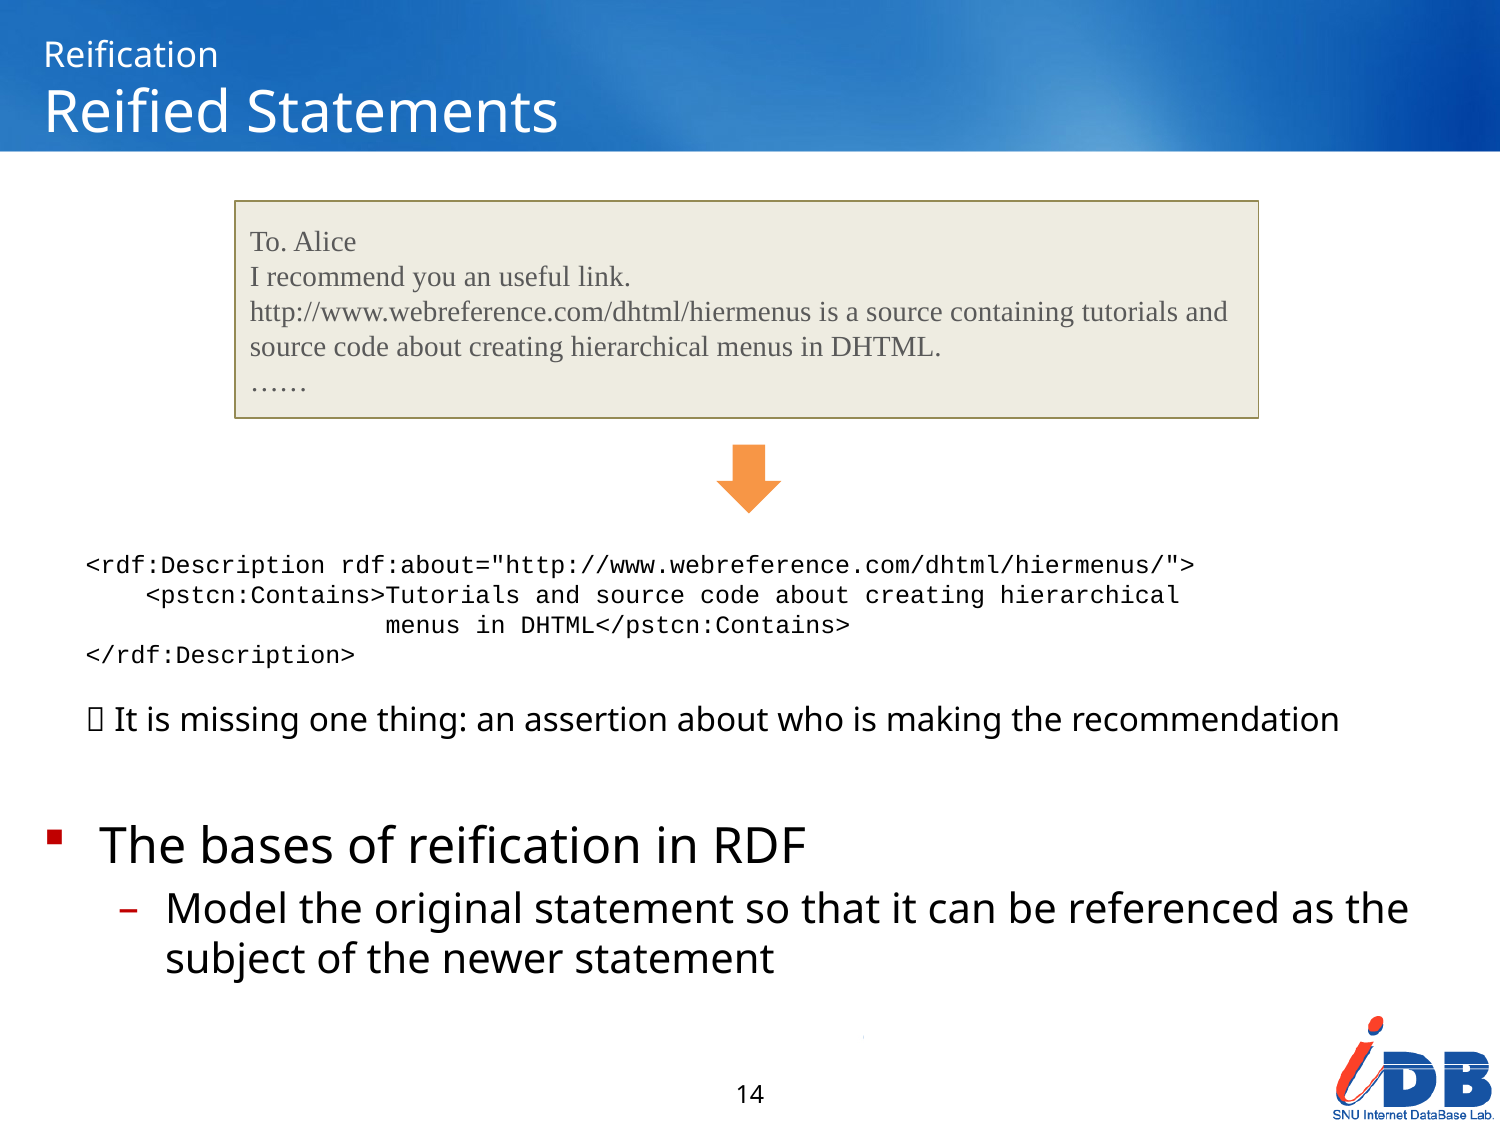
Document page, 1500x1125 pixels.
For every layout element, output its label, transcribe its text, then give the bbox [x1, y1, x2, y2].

list The bases of reification in RDF Model the original statement so that it can be referenced as the subject of the newer statement [27, 175, 1473, 1067]
slide_number 14 [697, 1078, 803, 1114]
text_box <rdf:Description rdf:about="http://www.webreference.com/dhtml/hiermenus/"> <pstcn:Contains>Tutorials and source code about creating hierarchical menus in DHTML</pstcn:Contains> </rdf:Description>  It is missing one thing: an assertion about who is making the recommendation [70, 541, 1358, 746]
title Reification Reified Statements [27, 23, 1473, 153]
text_box [714, 442, 784, 516]
text_box To. Alice I recommend you an useful link. http://www.webreference.com/dhtml/hiermenus is a source containing tutorials and source code about creating hierarchical menus in DHTML. …… [233, 199, 1260, 420]
picture [0, 0, 1500, 1125]
